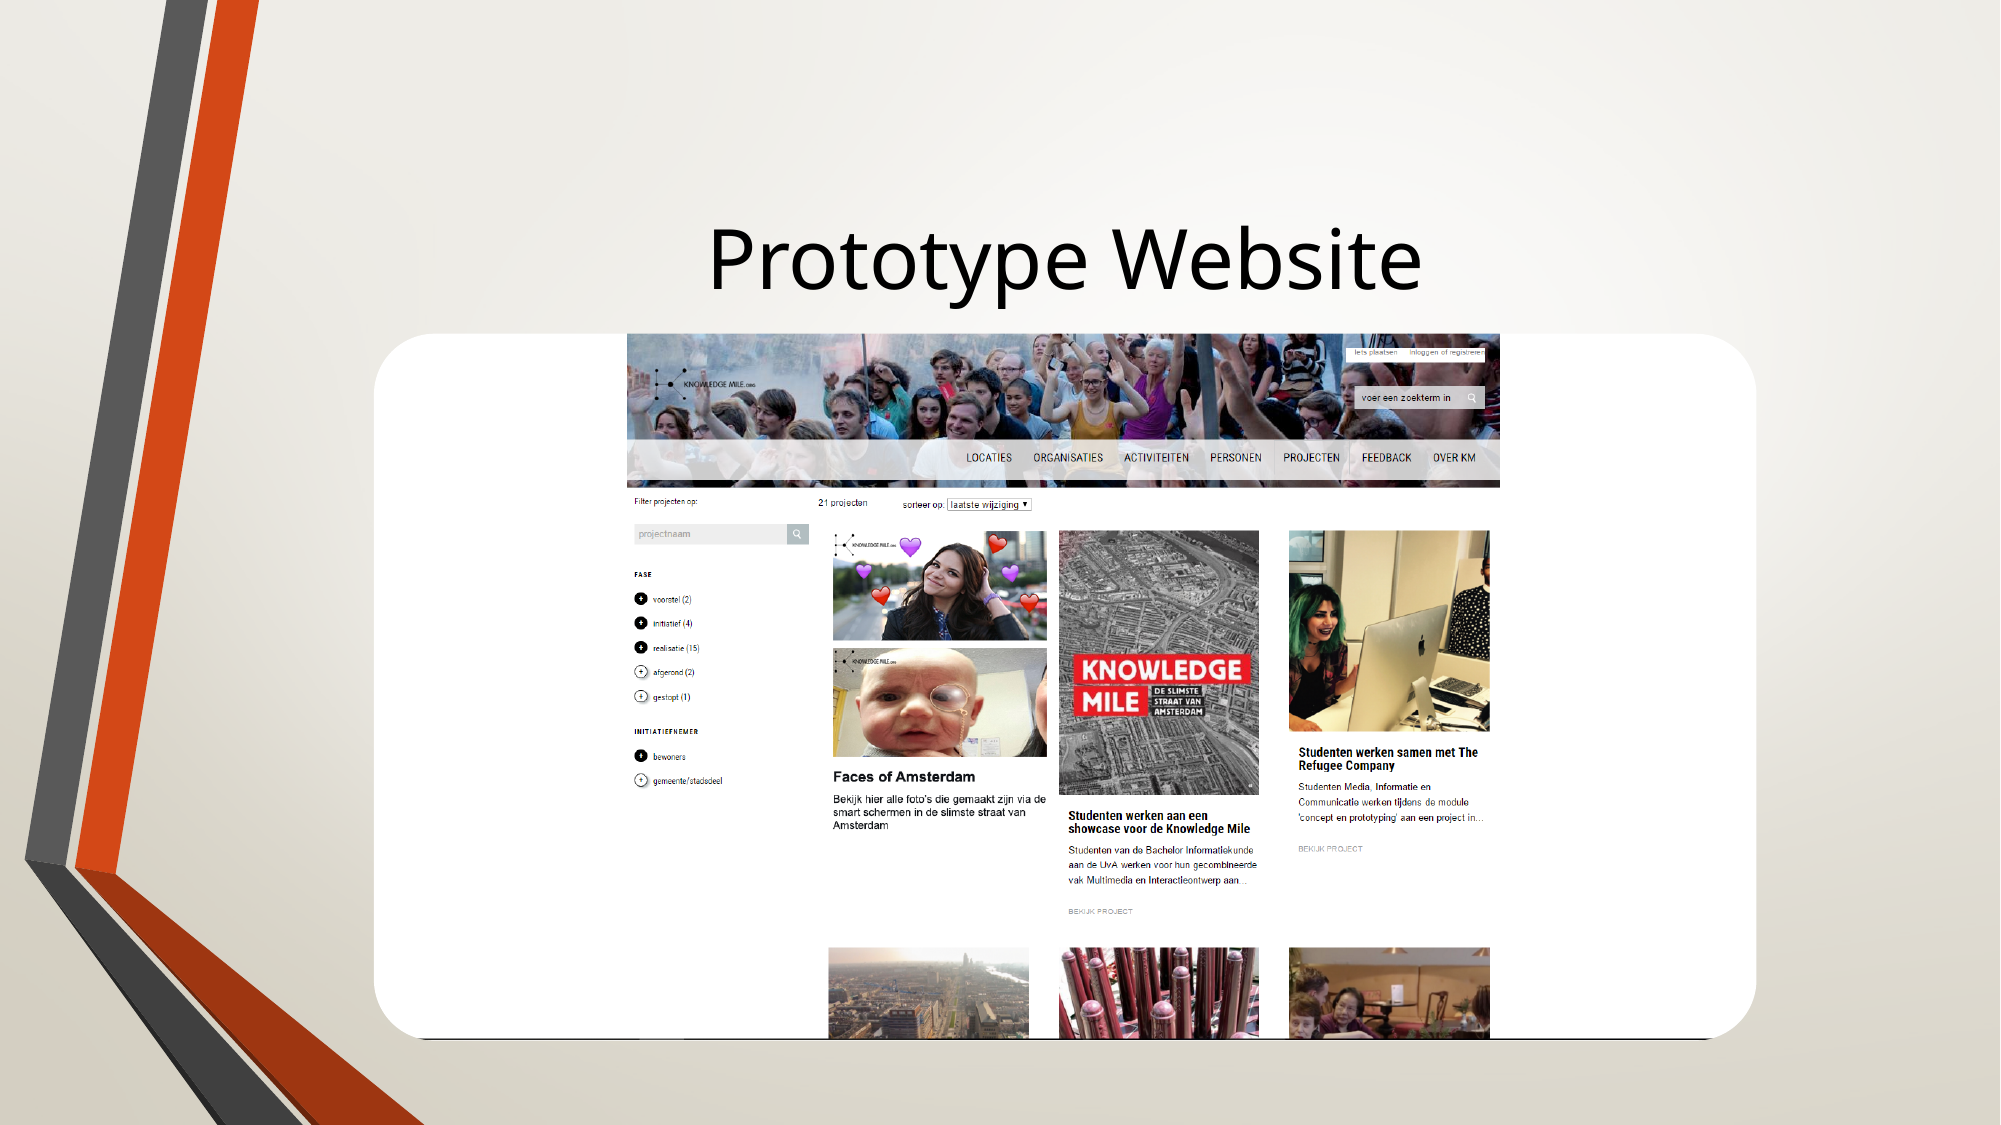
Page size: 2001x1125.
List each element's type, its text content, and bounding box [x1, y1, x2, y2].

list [373, 333, 1757, 1041]
title Prototype Website [243, 112, 1887, 400]
